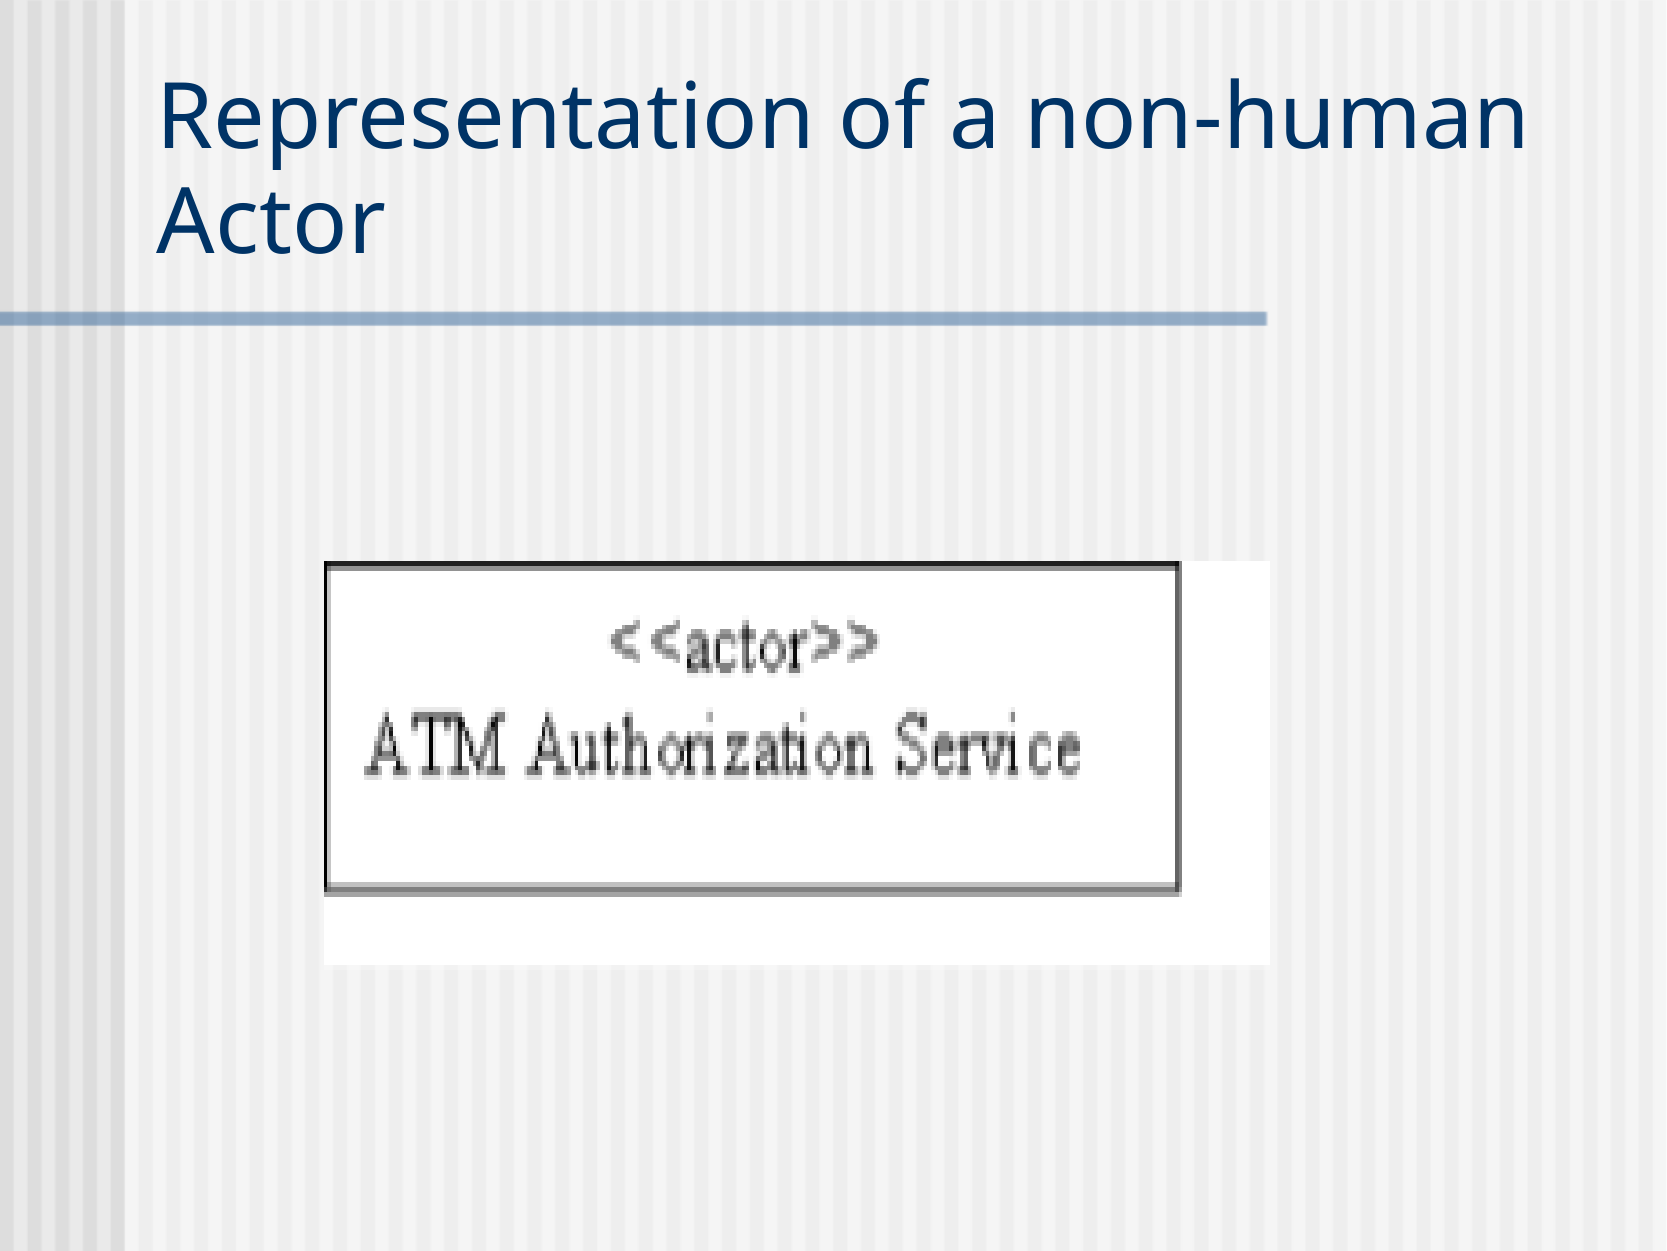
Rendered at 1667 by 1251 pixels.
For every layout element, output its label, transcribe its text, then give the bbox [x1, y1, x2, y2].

picture [0, 0, 1667, 1251]
text_box Representation of a non-human Actor [156, 65, 1649, 288]
